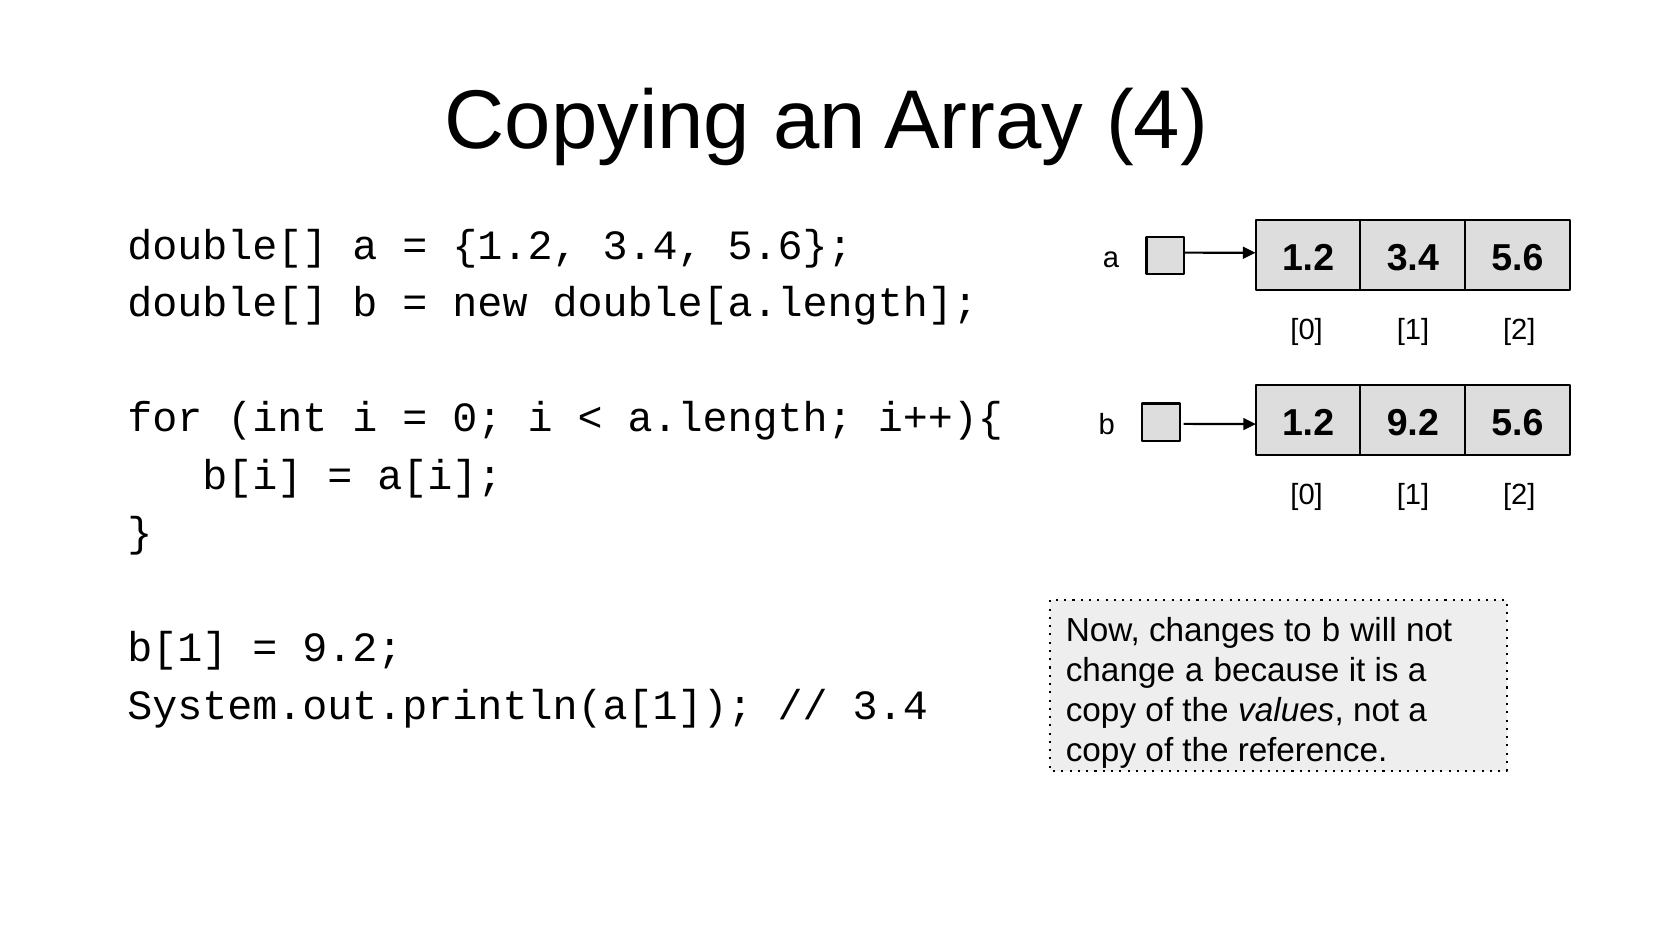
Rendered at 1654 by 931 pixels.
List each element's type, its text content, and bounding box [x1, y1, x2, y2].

text_box [1183, 417, 1255, 431]
text_box double[] a = {1.2, 3.4, 5.6}; double[] b = new double[a.length]; for (int i = 0; i < a.length; i++){ b[i] = a[i]; } b[1] = 9.2; System.out.println(a[1]); // 3.4 [112, 202, 1156, 707]
text_box a [1088, 231, 1134, 279]
text_box 9.2 [1360, 385, 1466, 455]
text_box [1146, 236, 1184, 275]
text_box [1183, 246, 1256, 259]
text_box [2] [1488, 303, 1551, 351]
text_box [1142, 403, 1180, 441]
text_box [1] [1382, 468, 1445, 516]
text_box Now, changes to b will not change a because it is a copy of the values, not a copy of the reference. [1050, 600, 1507, 771]
text_box [0] [1275, 303, 1339, 351]
text_box 3.4 [1360, 220, 1466, 291]
text_box [1] [1382, 303, 1445, 351]
text_box [0] [1275, 468, 1339, 516]
text_box 1.2 [1255, 220, 1360, 291]
text_box b [1083, 397, 1130, 446]
text_box 5.6 [1466, 220, 1570, 291]
text_box 1.2 [1255, 385, 1360, 455]
text_box 5.6 [1466, 385, 1570, 455]
text_box Copying an Array (4) [82, 37, 1571, 193]
text_box [2] [1488, 468, 1551, 516]
